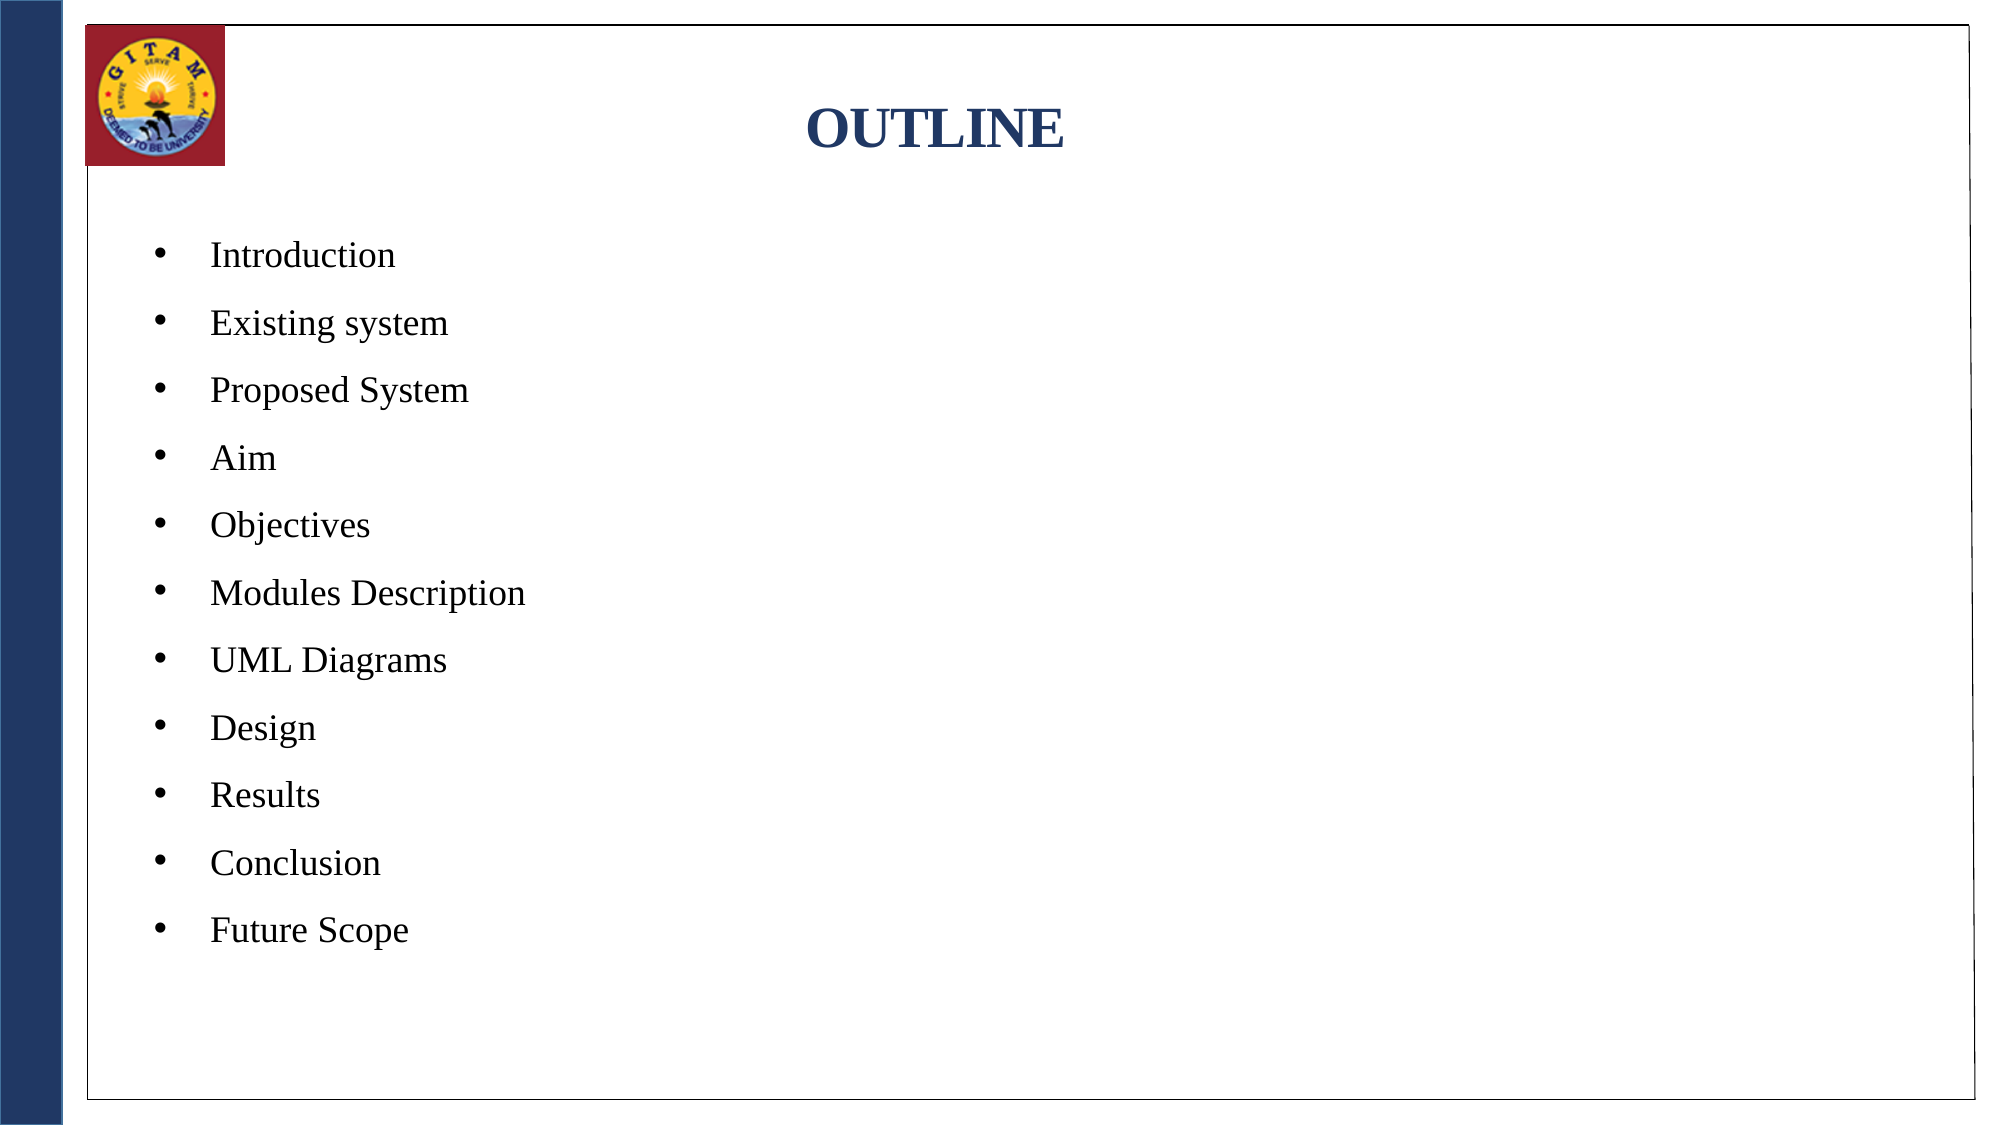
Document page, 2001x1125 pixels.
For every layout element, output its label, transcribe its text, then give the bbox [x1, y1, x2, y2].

text_box [0, 0, 63, 1125]
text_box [1969, 25, 1975, 1099]
picture [85, 25, 225, 166]
title OUTLINE [139, 28, 1263, 200]
text_box Introduction Existing system Proposed System Aim Objectives Modules Description UML Diagrams Design Results Conclusion Future Scope [139, 200, 1850, 1093]
